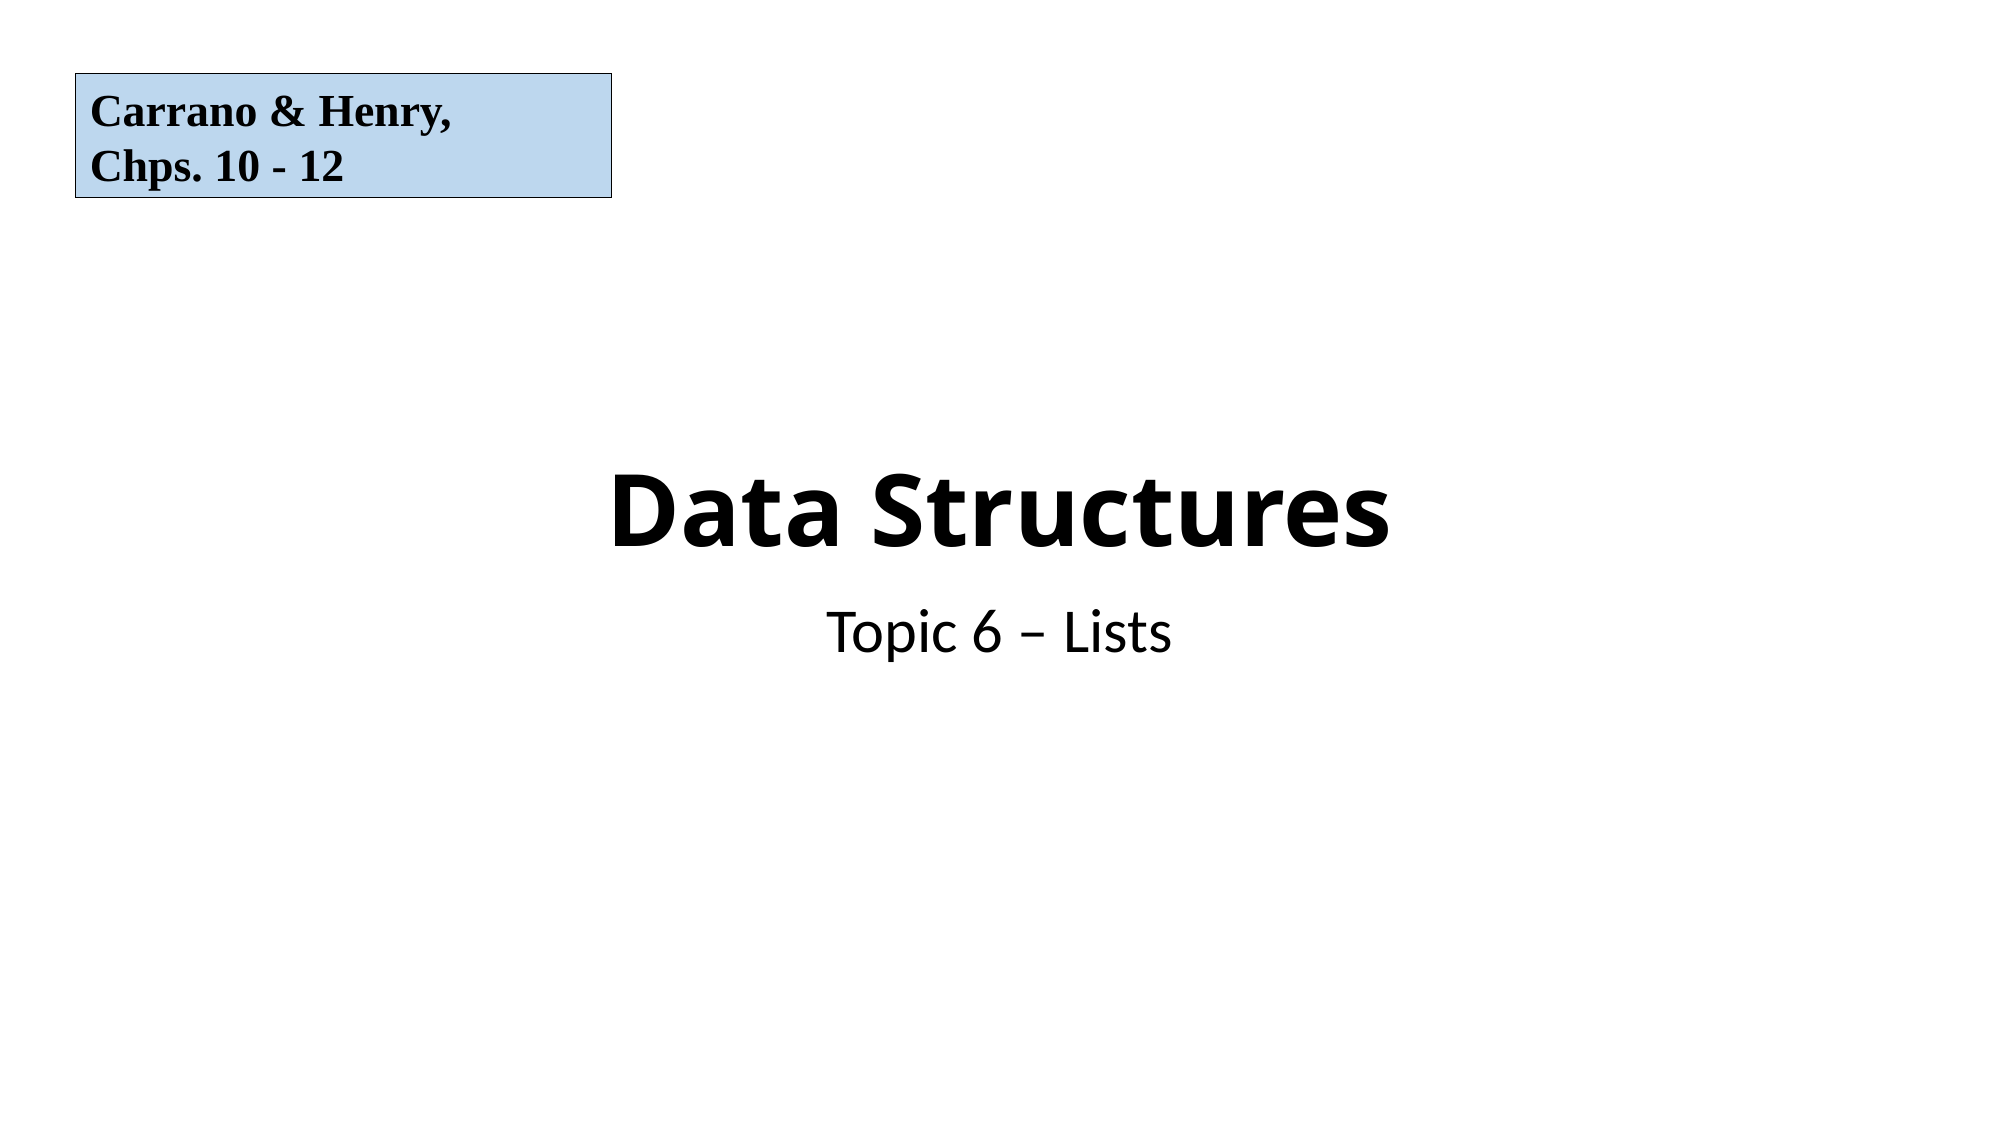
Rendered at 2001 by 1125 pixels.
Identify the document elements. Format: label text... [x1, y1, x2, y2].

title Data Structures [249, 184, 1750, 576]
text_box Carrano & Henry, Chps. 10 - 12 [75, 73, 612, 198]
subtitle Topic 6 – Lists [249, 590, 1750, 863]
